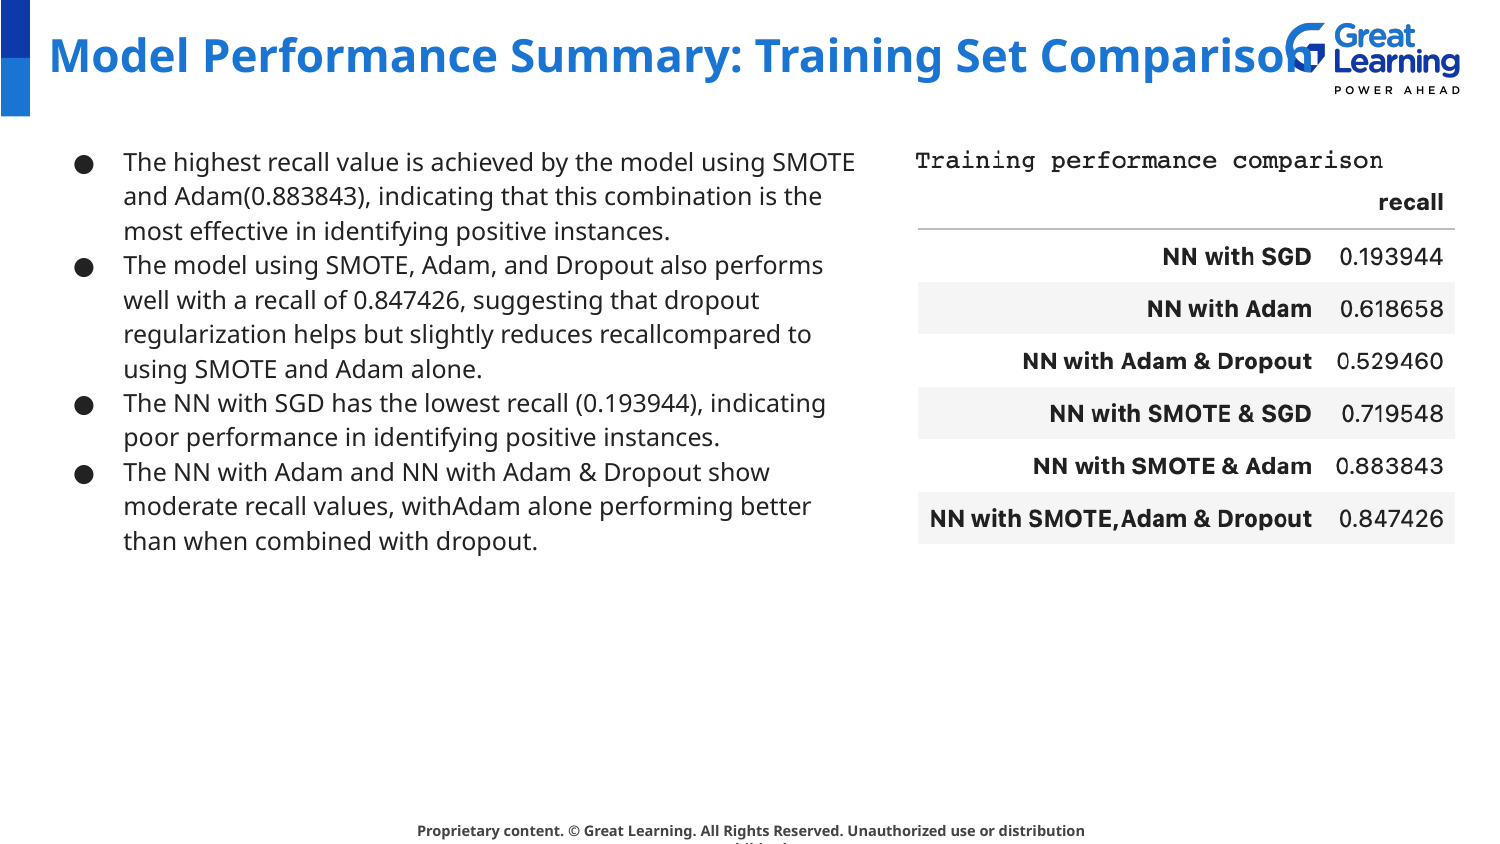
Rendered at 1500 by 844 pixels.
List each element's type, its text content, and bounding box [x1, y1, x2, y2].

picture [903, 136, 1476, 562]
list The highest recall value is achieved by the model using SMOTE and Adam(0.883843), indicating that this combination is the most effective in identifying positive instances. The model using SMOTE, Adam, and Dropout also performs well with a recall of 0.847426, suggesting that dropout regularization helps but slightly reduces recallcompared to using SMOTE and Adam alone. The NN with SGD has the lowest recall (0.193944), indicating poor performance in identifying positive instances. The NN with Adam and NN with Adam & Dropout show moderate recall values, withAdam alone performing better than when combined with dropout. [33, 127, 879, 572]
picture [1258, 11, 1487, 106]
title Model Performance Summary: Training Set Comparison [33, 12, 1431, 113]
